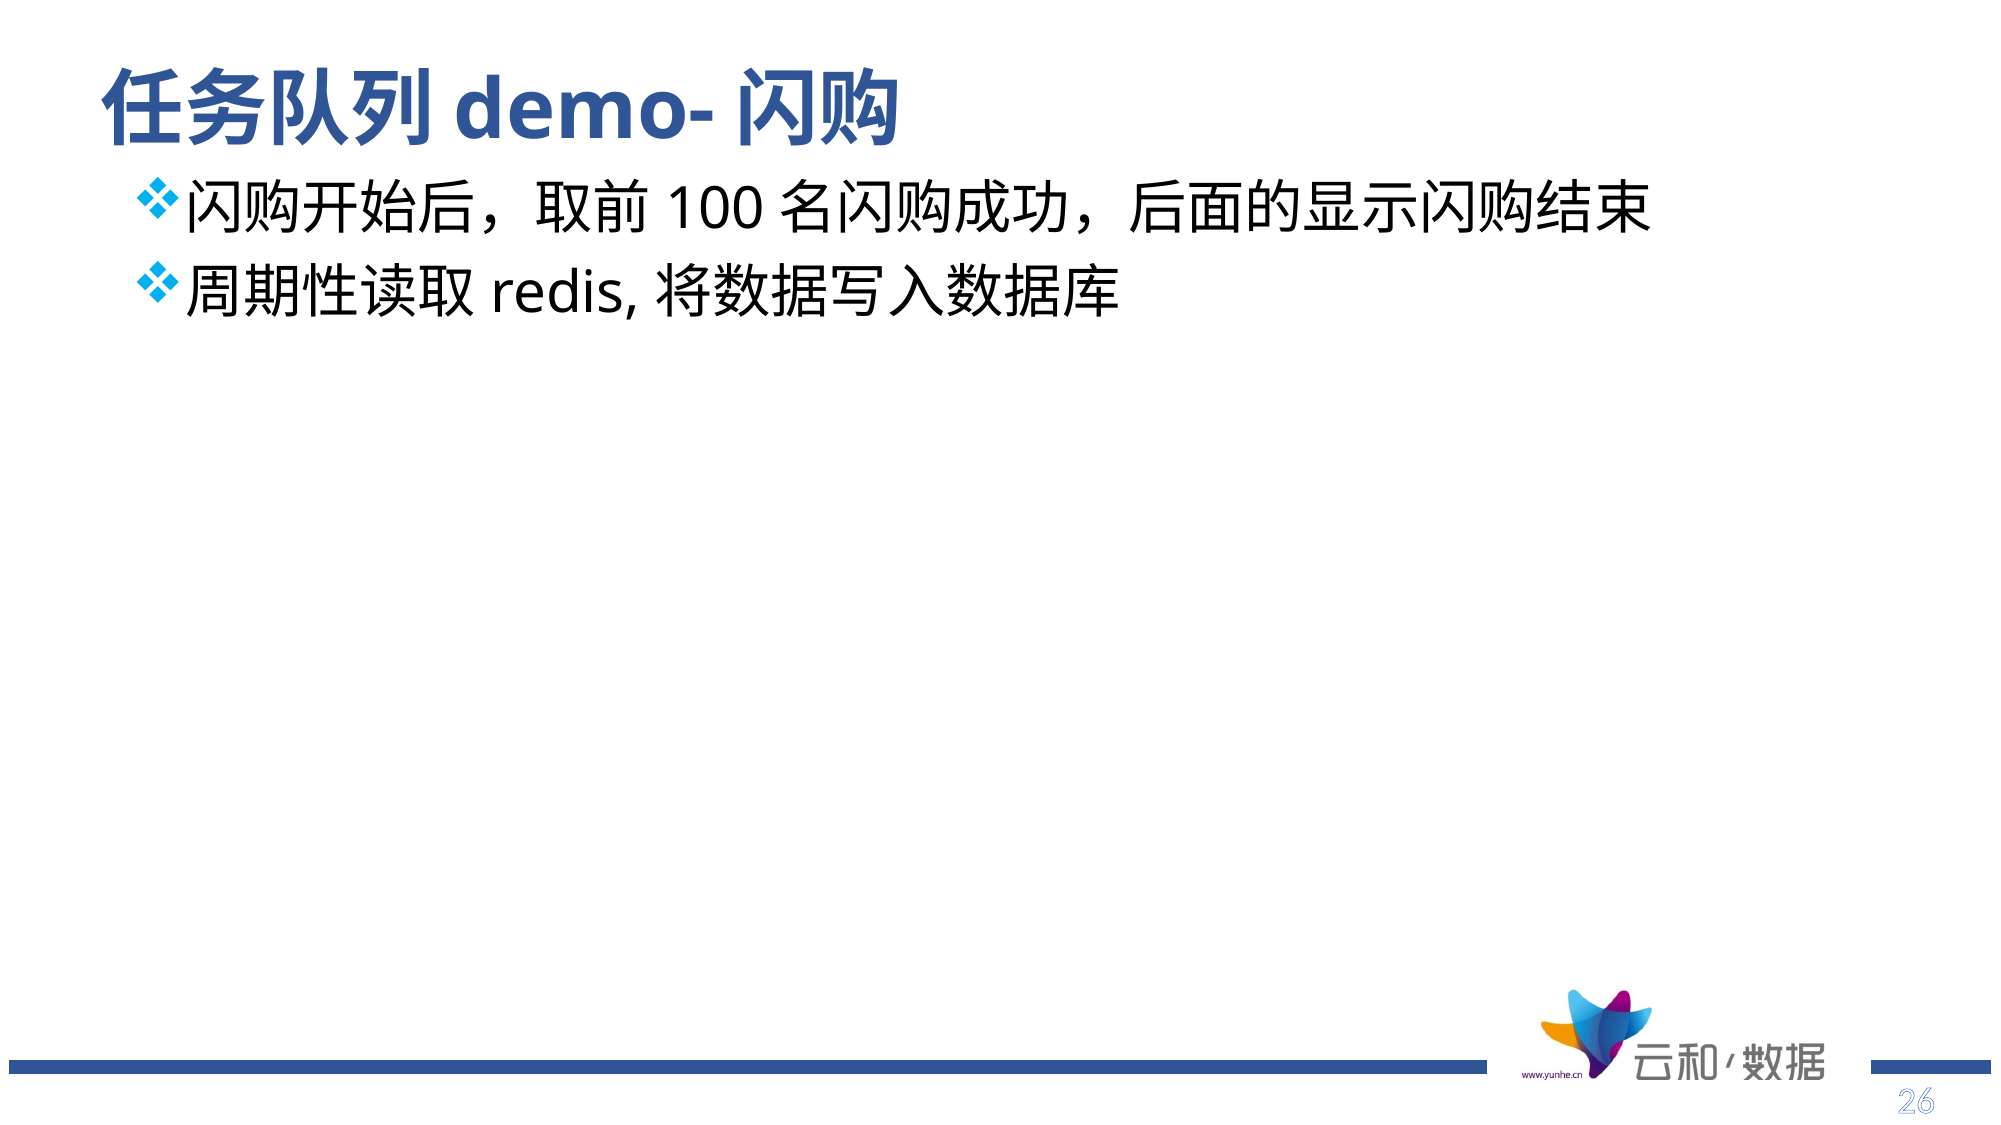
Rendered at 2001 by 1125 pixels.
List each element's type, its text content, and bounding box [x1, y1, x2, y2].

list 闪购开始后，取前100名闪购成功，后面的显示闪购结束 周期性读取redis,将数据写入数据库 [116, 170, 1842, 885]
title 任务队列demo-闪购 [85, 2, 1811, 221]
picture [1504, 981, 1845, 1106]
